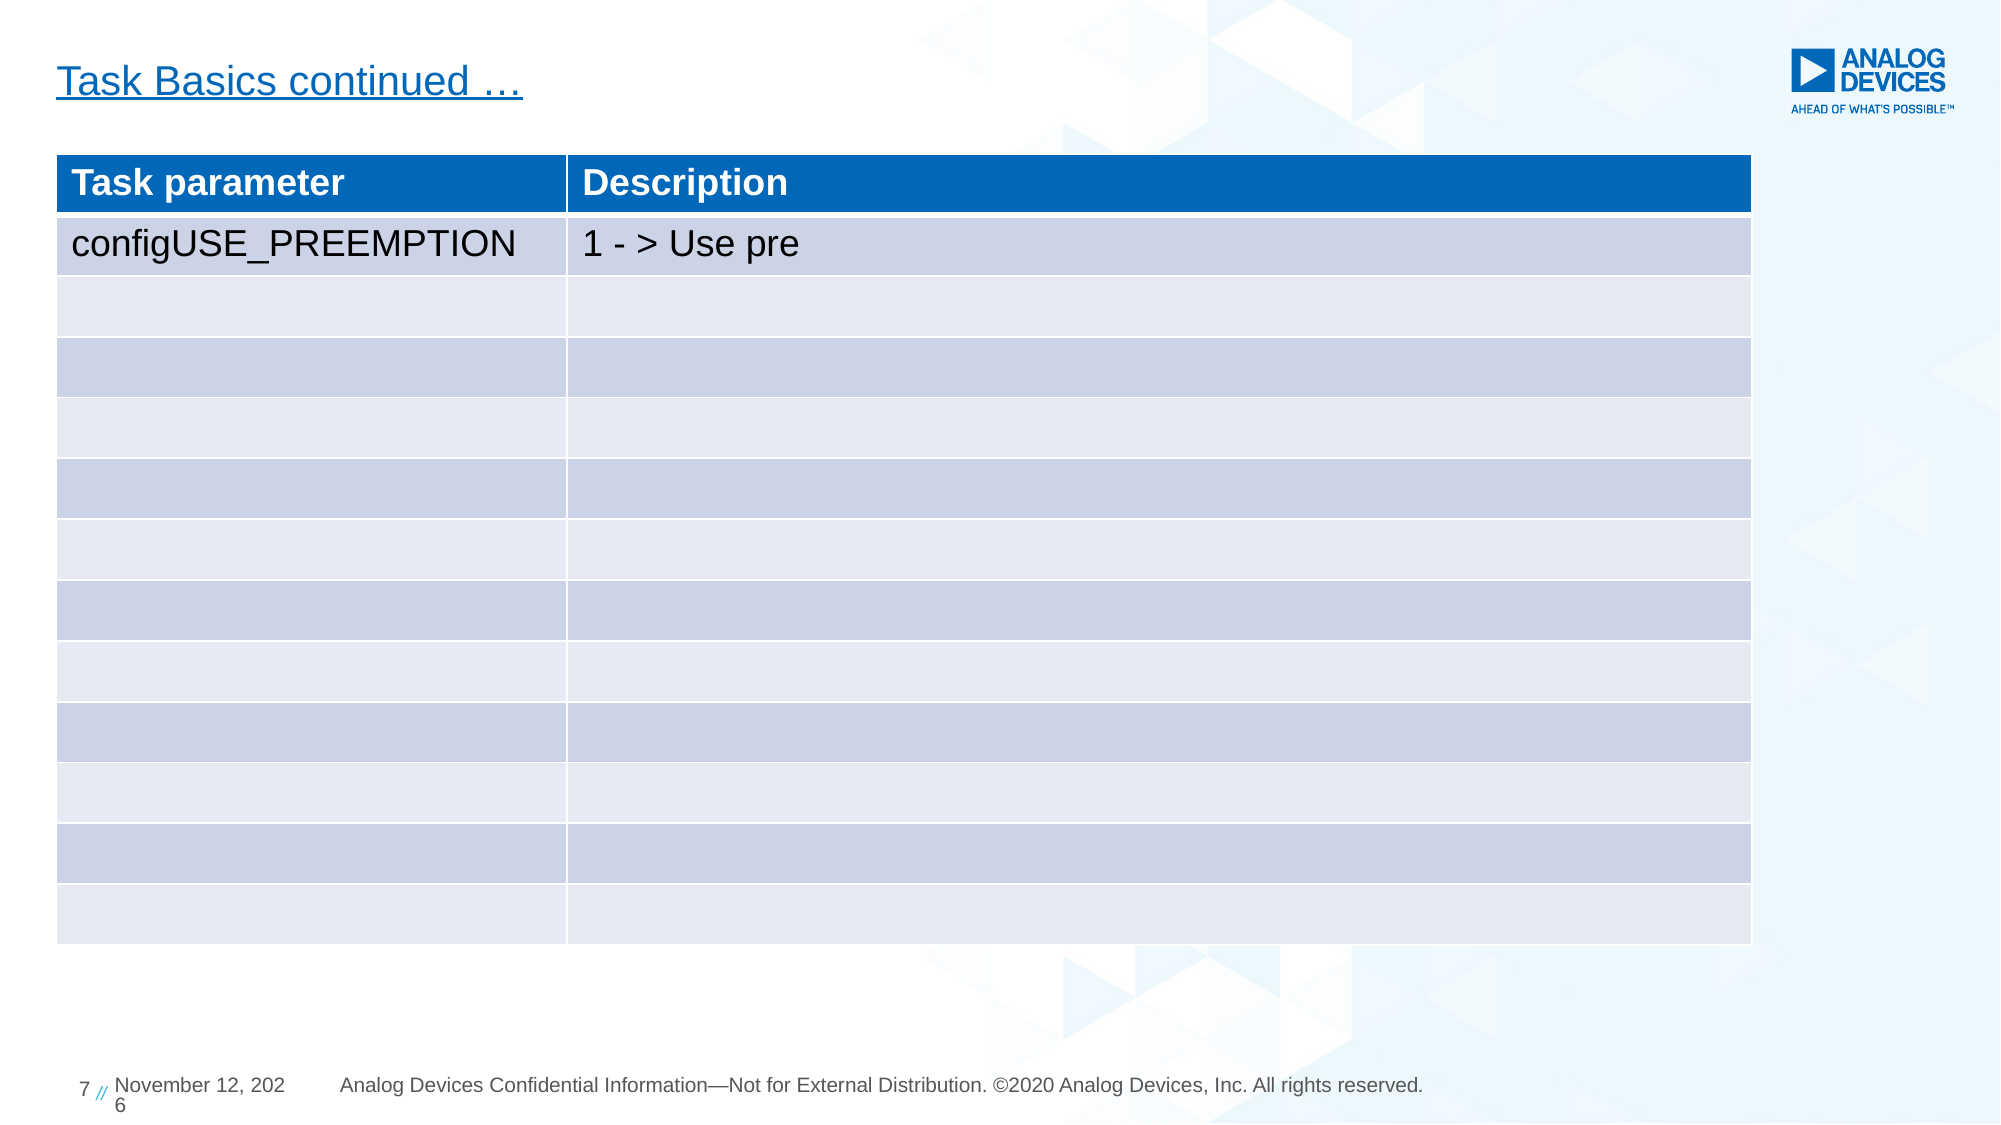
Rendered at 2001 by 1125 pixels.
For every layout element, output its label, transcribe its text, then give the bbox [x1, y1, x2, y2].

table_cell [568, 338, 1751, 397]
table_cell [57, 459, 566, 518]
table_cell [57, 885, 566, 944]
table_cell [568, 581, 1751, 640]
table_cell [568, 277, 1751, 336]
table_header Task parameter [57, 155, 566, 212]
table_cell [568, 703, 1751, 762]
table_cell [57, 398, 566, 457]
table_cell [57, 581, 566, 640]
table_cell [568, 763, 1751, 822]
table_cell [57, 824, 566, 883]
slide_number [114, 1058, 291, 1110]
table_header Description [568, 155, 1751, 212]
title Task Basics continued … [56, 23, 535, 153]
table_cell configUSE_PREEMPTION [57, 218, 566, 275]
table_cell [57, 642, 566, 701]
table_cell 1 - > Use pre [568, 218, 1751, 275]
table_cell [568, 459, 1751, 518]
footer Analog Devices Confidential Information—Not for External Distribution. ©2020 Analog Devices, Inc. All rights reserved. [339, 1058, 1944, 1110]
table_cell [568, 520, 1751, 579]
table_cell [568, 885, 1751, 944]
table_cell [57, 520, 566, 579]
table_cell [57, 763, 566, 822]
picture [0, 0, 2001, 1125]
table_cell [57, 277, 566, 336]
table_cell [57, 338, 566, 397]
table_cell [57, 703, 566, 762]
table_cell [568, 642, 1751, 701]
slide_number 7 // [0, 1058, 107, 1110]
table_cell [568, 824, 1751, 883]
table_cell [568, 398, 1751, 457]
